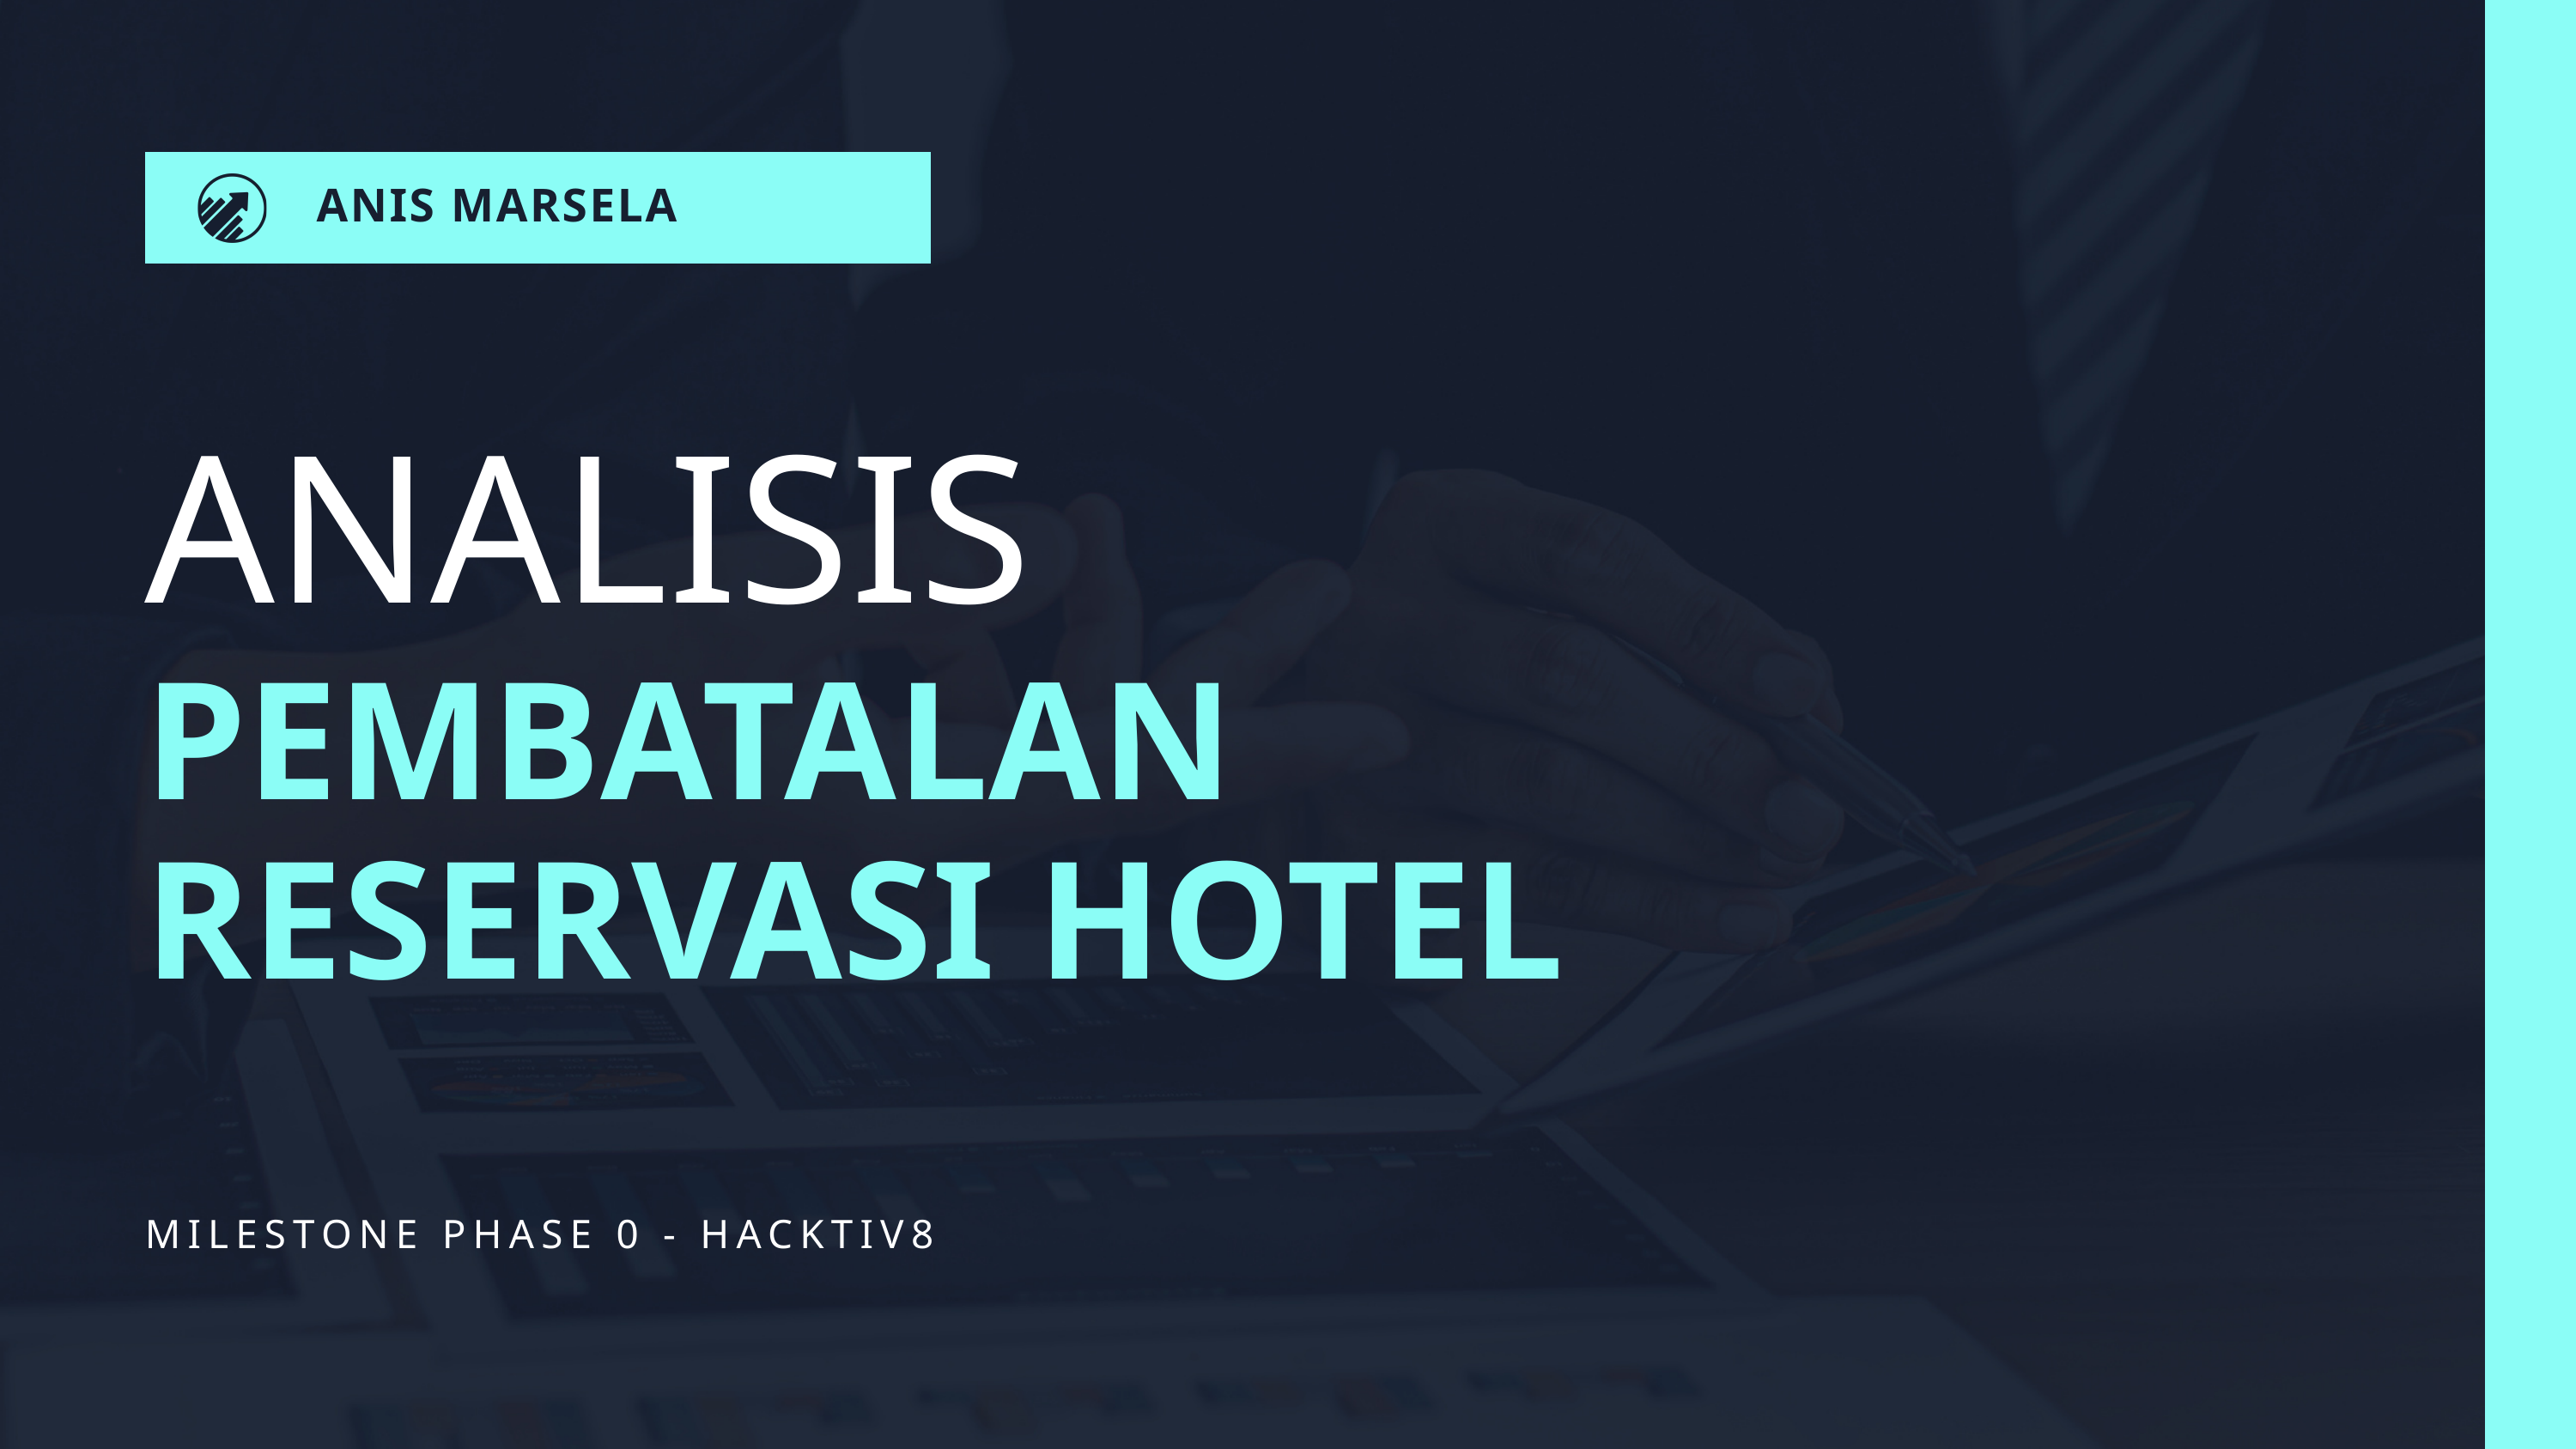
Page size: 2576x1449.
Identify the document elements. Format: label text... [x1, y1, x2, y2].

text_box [2485, 0, 2576, 1449]
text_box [481, 0, 594, 601]
text_box ANIS MARSELA [598, 180, 888, 232]
text_box ANIS MARSELA [316, 180, 477, 232]
text_box ANALISIS [144, 419, 1347, 870]
text_box [197, 173, 267, 243]
text_box MILESTONE PHASE 0 - HACKTIV8 [144, 1213, 1136, 1257]
text_box [0, 0, 2480, 1449]
text_box PEMBATALAN RESERVASI HOTEL [144, 653, 1806, 1012]
